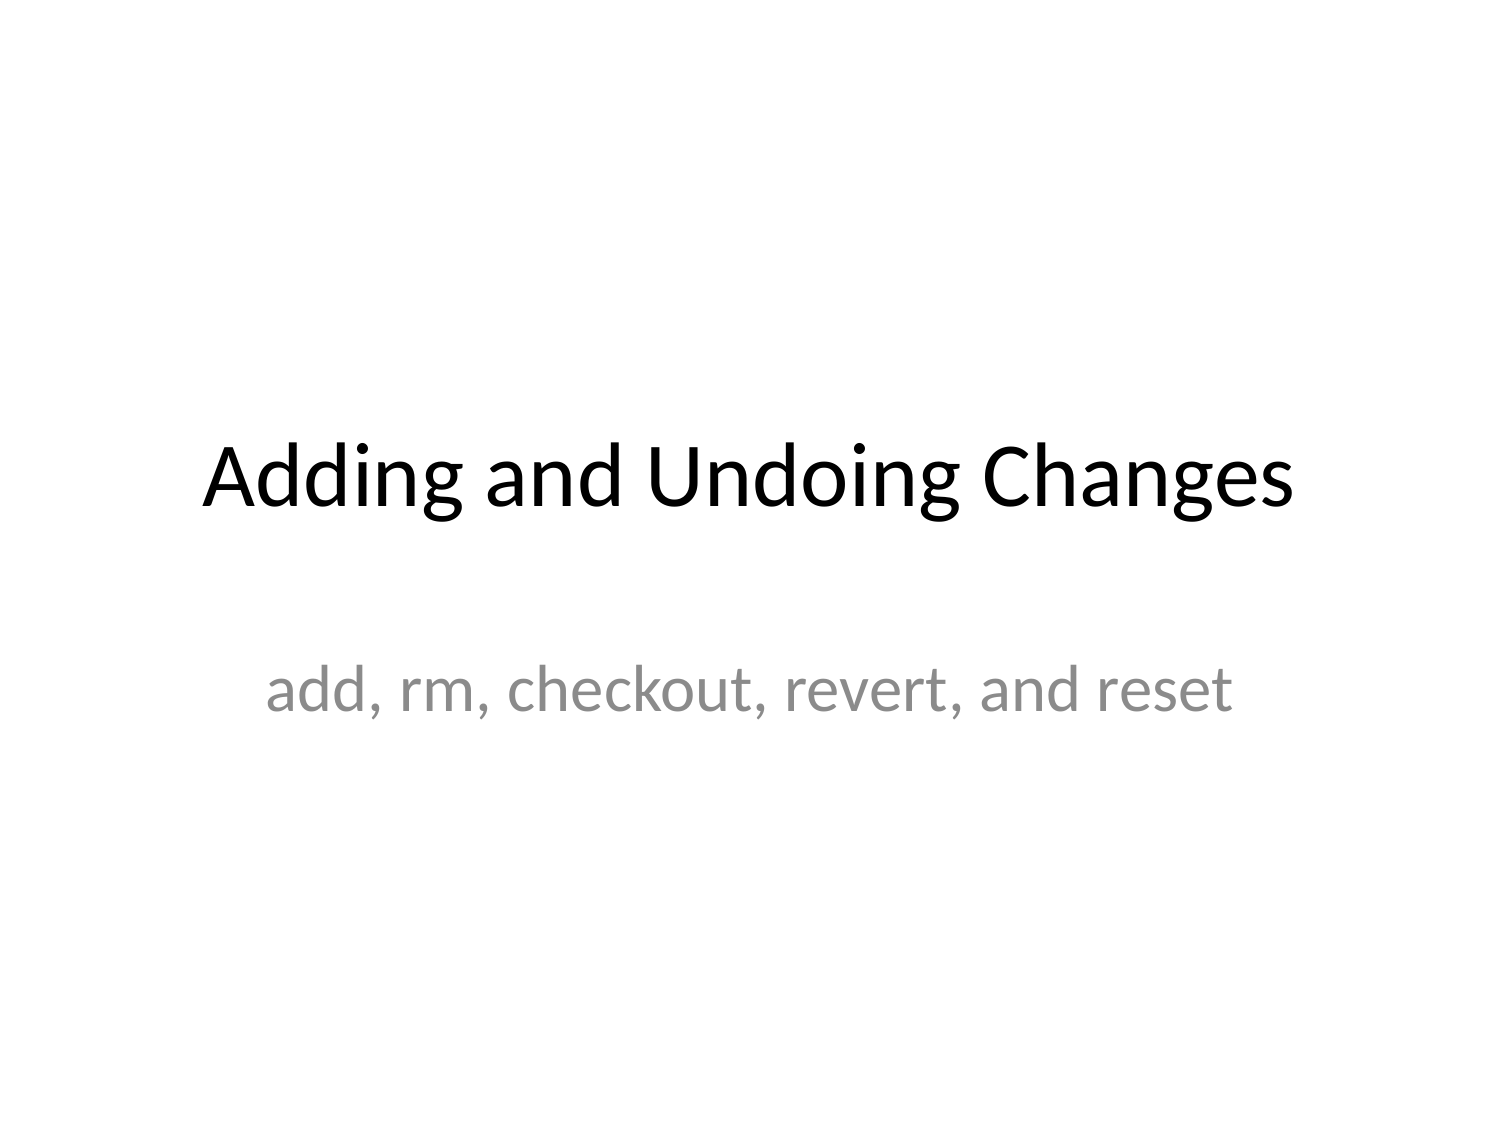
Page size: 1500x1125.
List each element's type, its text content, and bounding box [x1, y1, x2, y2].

subtitle add, rm, checkout, revert, and reset [225, 637, 1275, 925]
title Adding and Undoing Changes [112, 349, 1388, 591]
